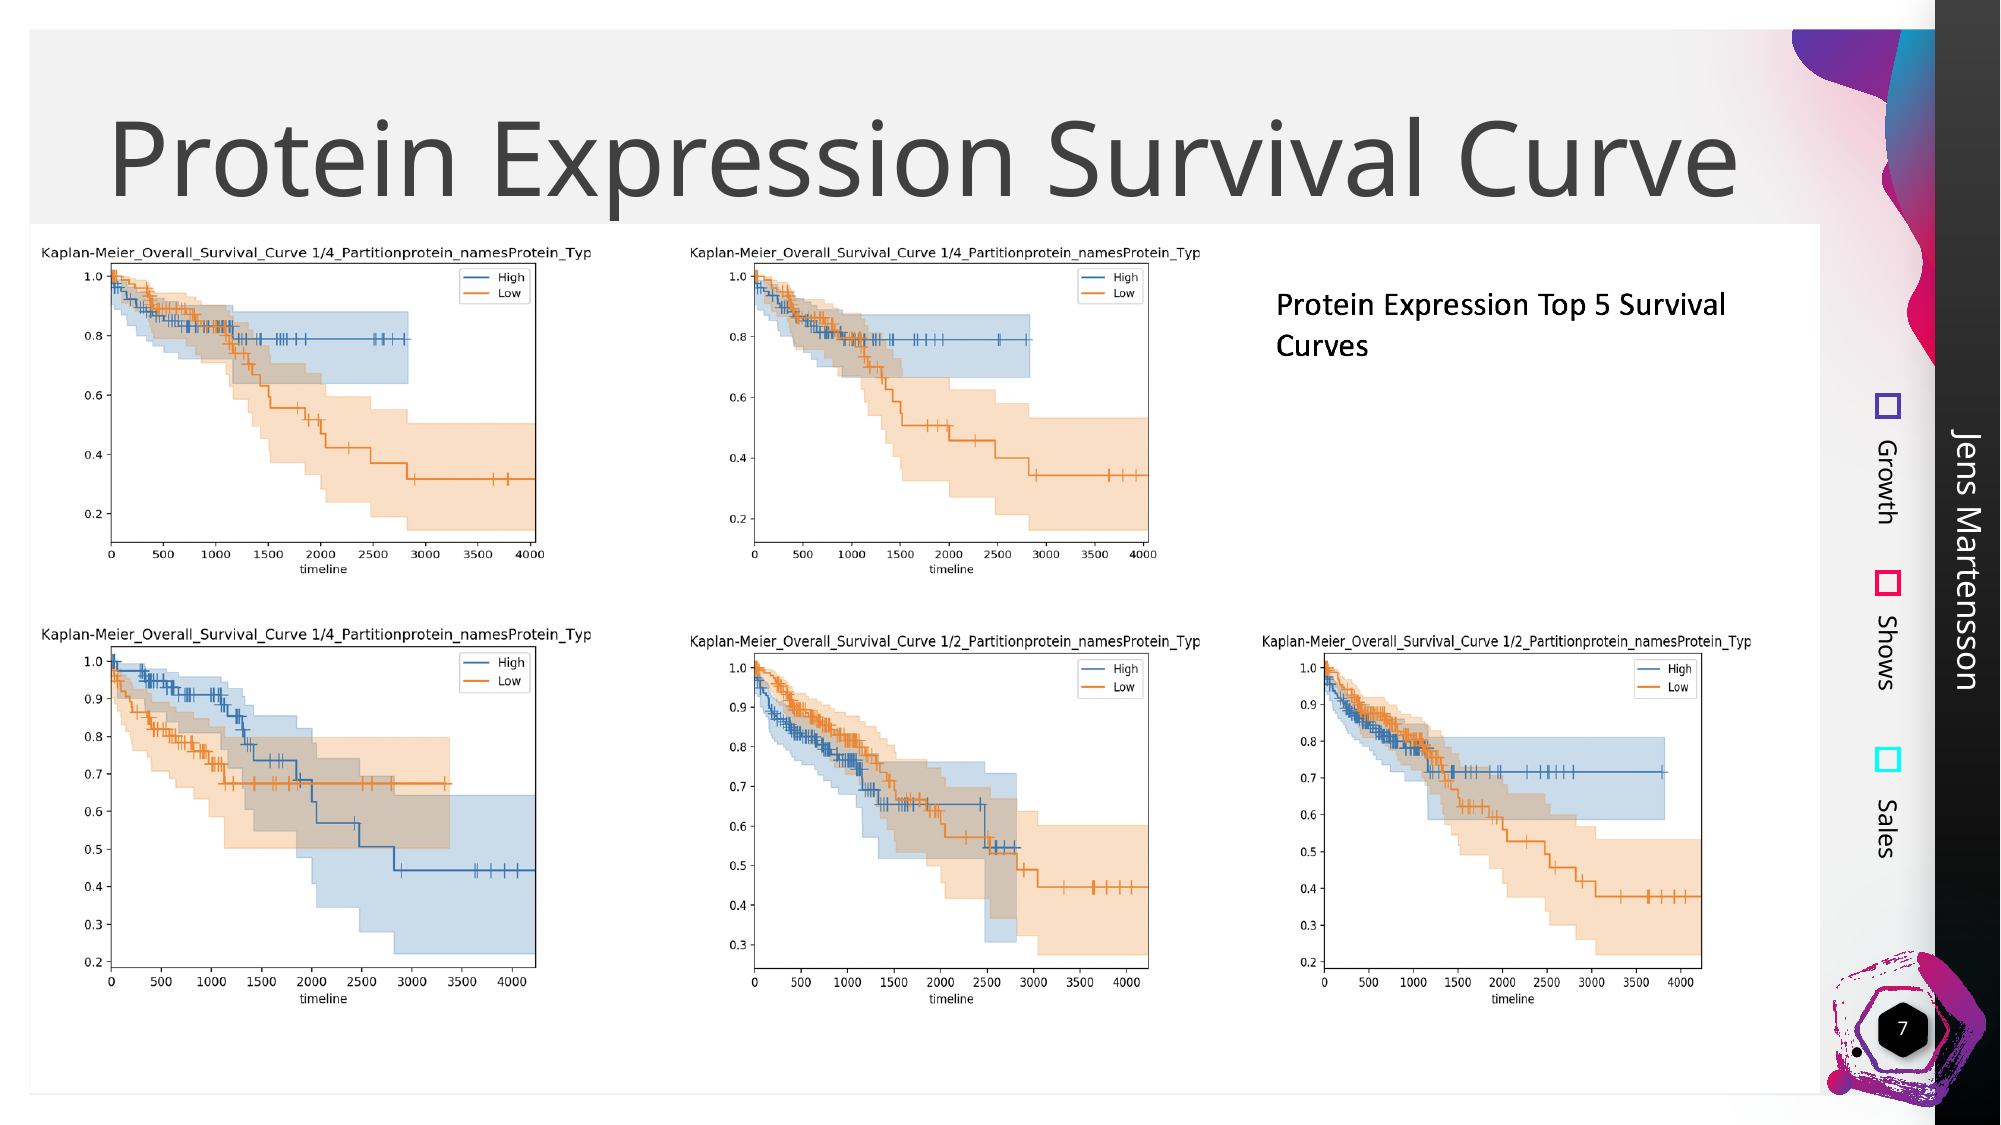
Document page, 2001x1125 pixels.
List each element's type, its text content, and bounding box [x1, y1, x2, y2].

slide_number 7 [1872, 1001, 1934, 1057]
picture [30, 224, 1820, 1094]
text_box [1820, 637, 2000, 669]
title Protein Expression Survival Curve [106, 106, 1790, 224]
